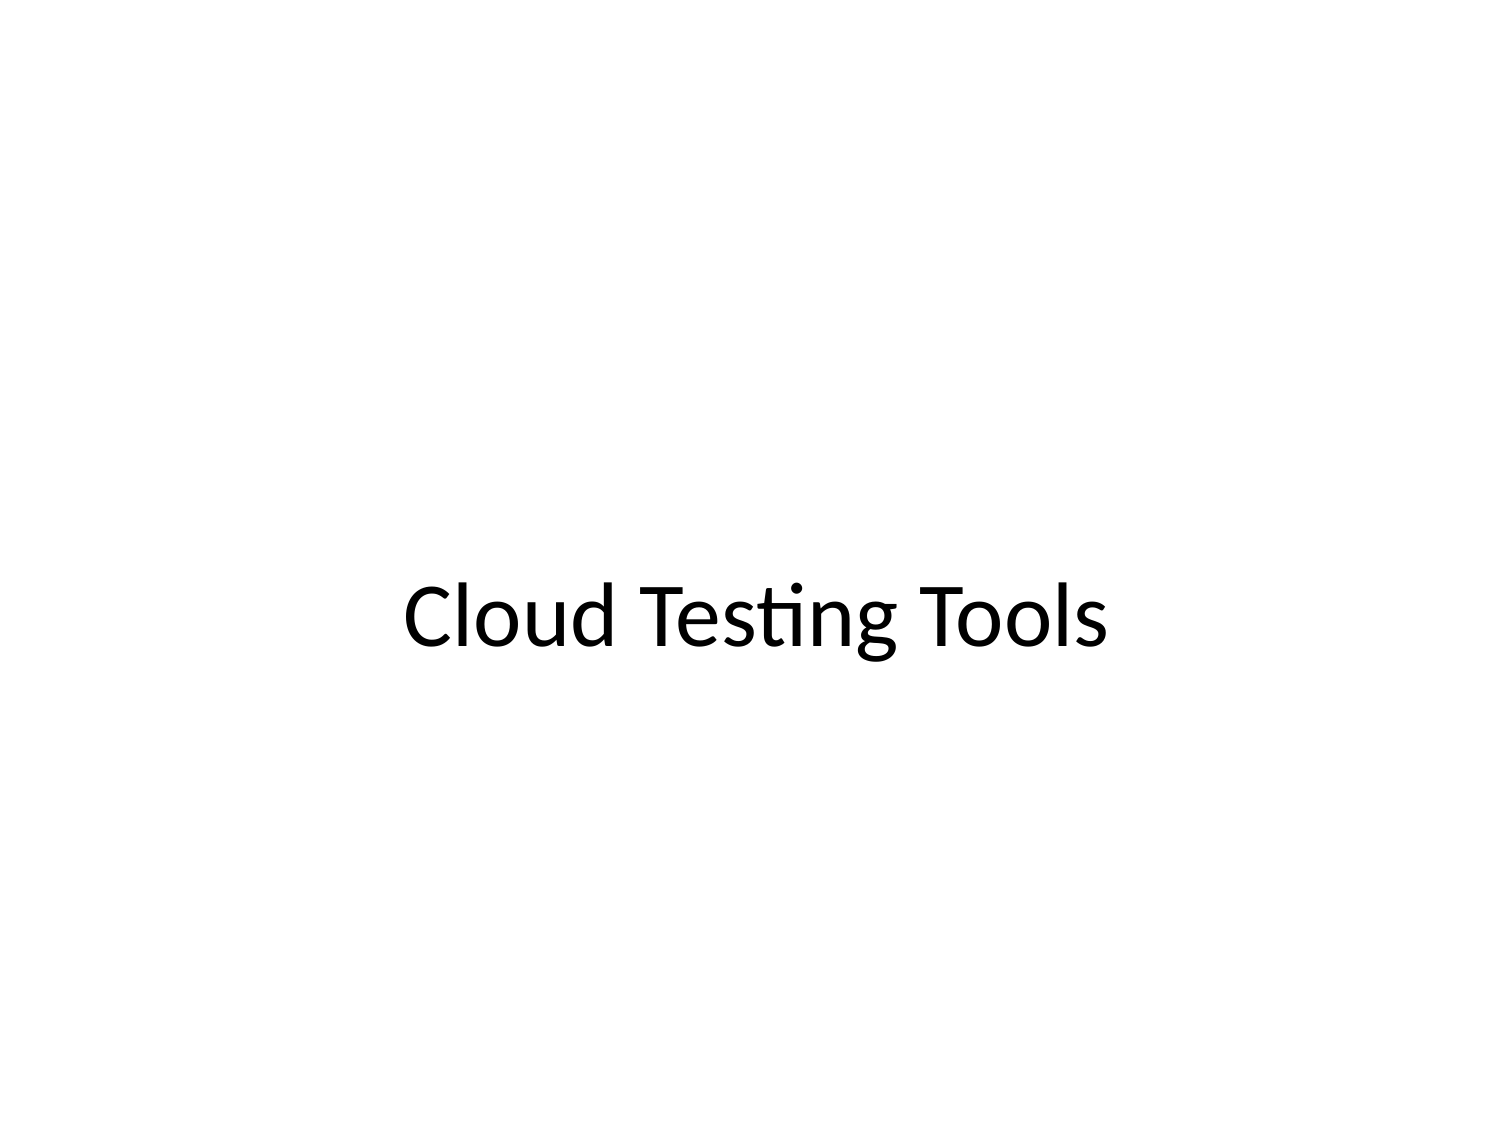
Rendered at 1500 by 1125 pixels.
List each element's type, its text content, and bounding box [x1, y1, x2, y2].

title Cloud Testing Tools [82, 515, 1432, 704]
